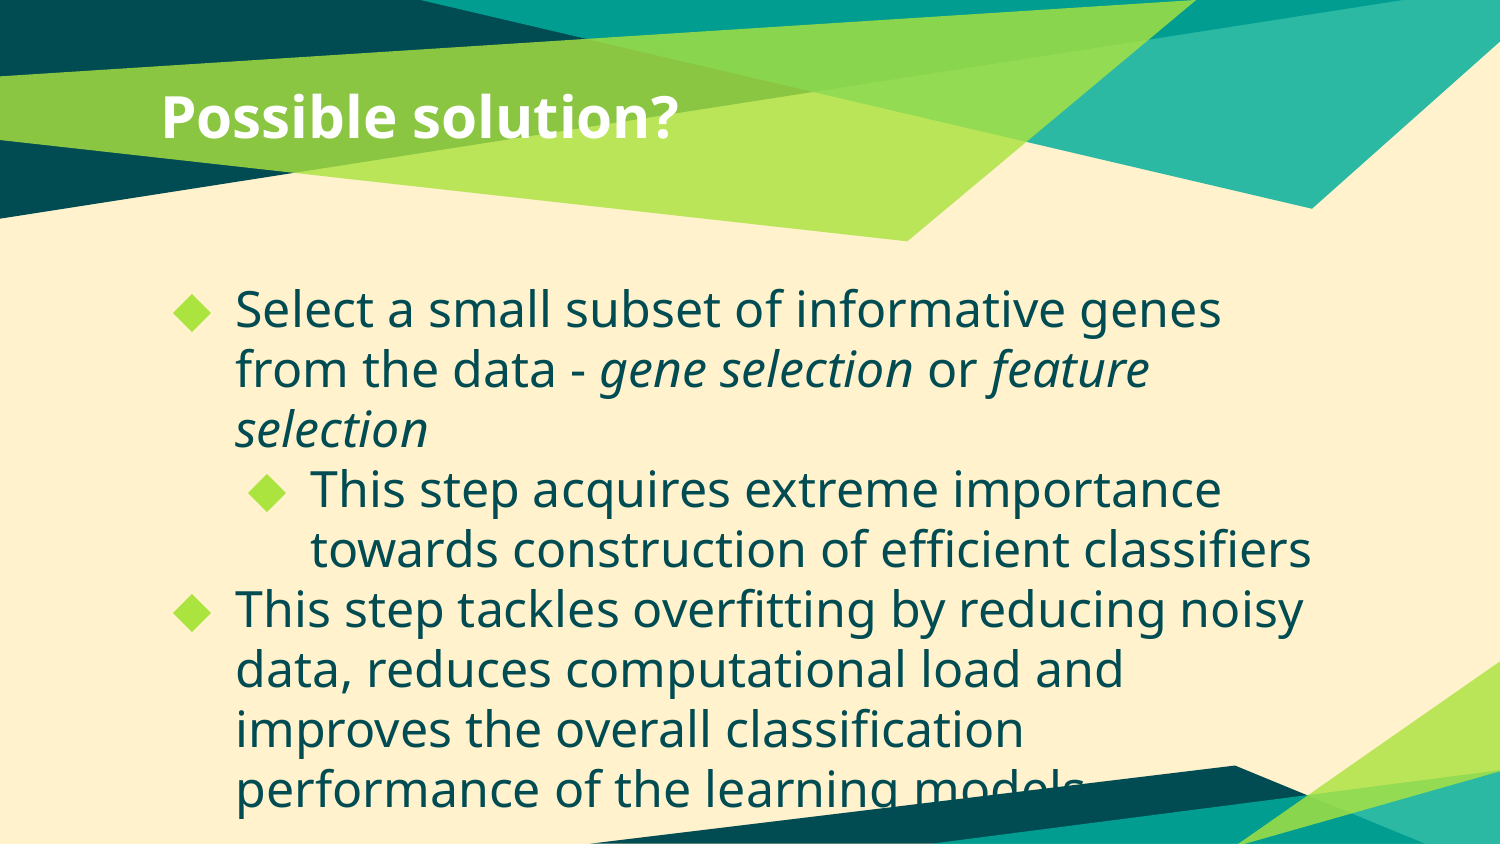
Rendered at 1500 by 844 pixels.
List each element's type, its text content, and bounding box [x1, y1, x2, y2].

title Possible solution? [145, 65, 1355, 206]
list Select a small subset of informative genes from the data - gene selection or feature selection This step acquires extreme importance towards construction of efficient classifiers This step tackles overfitting by reducing noisy data, reduces computational load and improves the overall classification performance of the learning models. [145, 262, 1355, 808]
